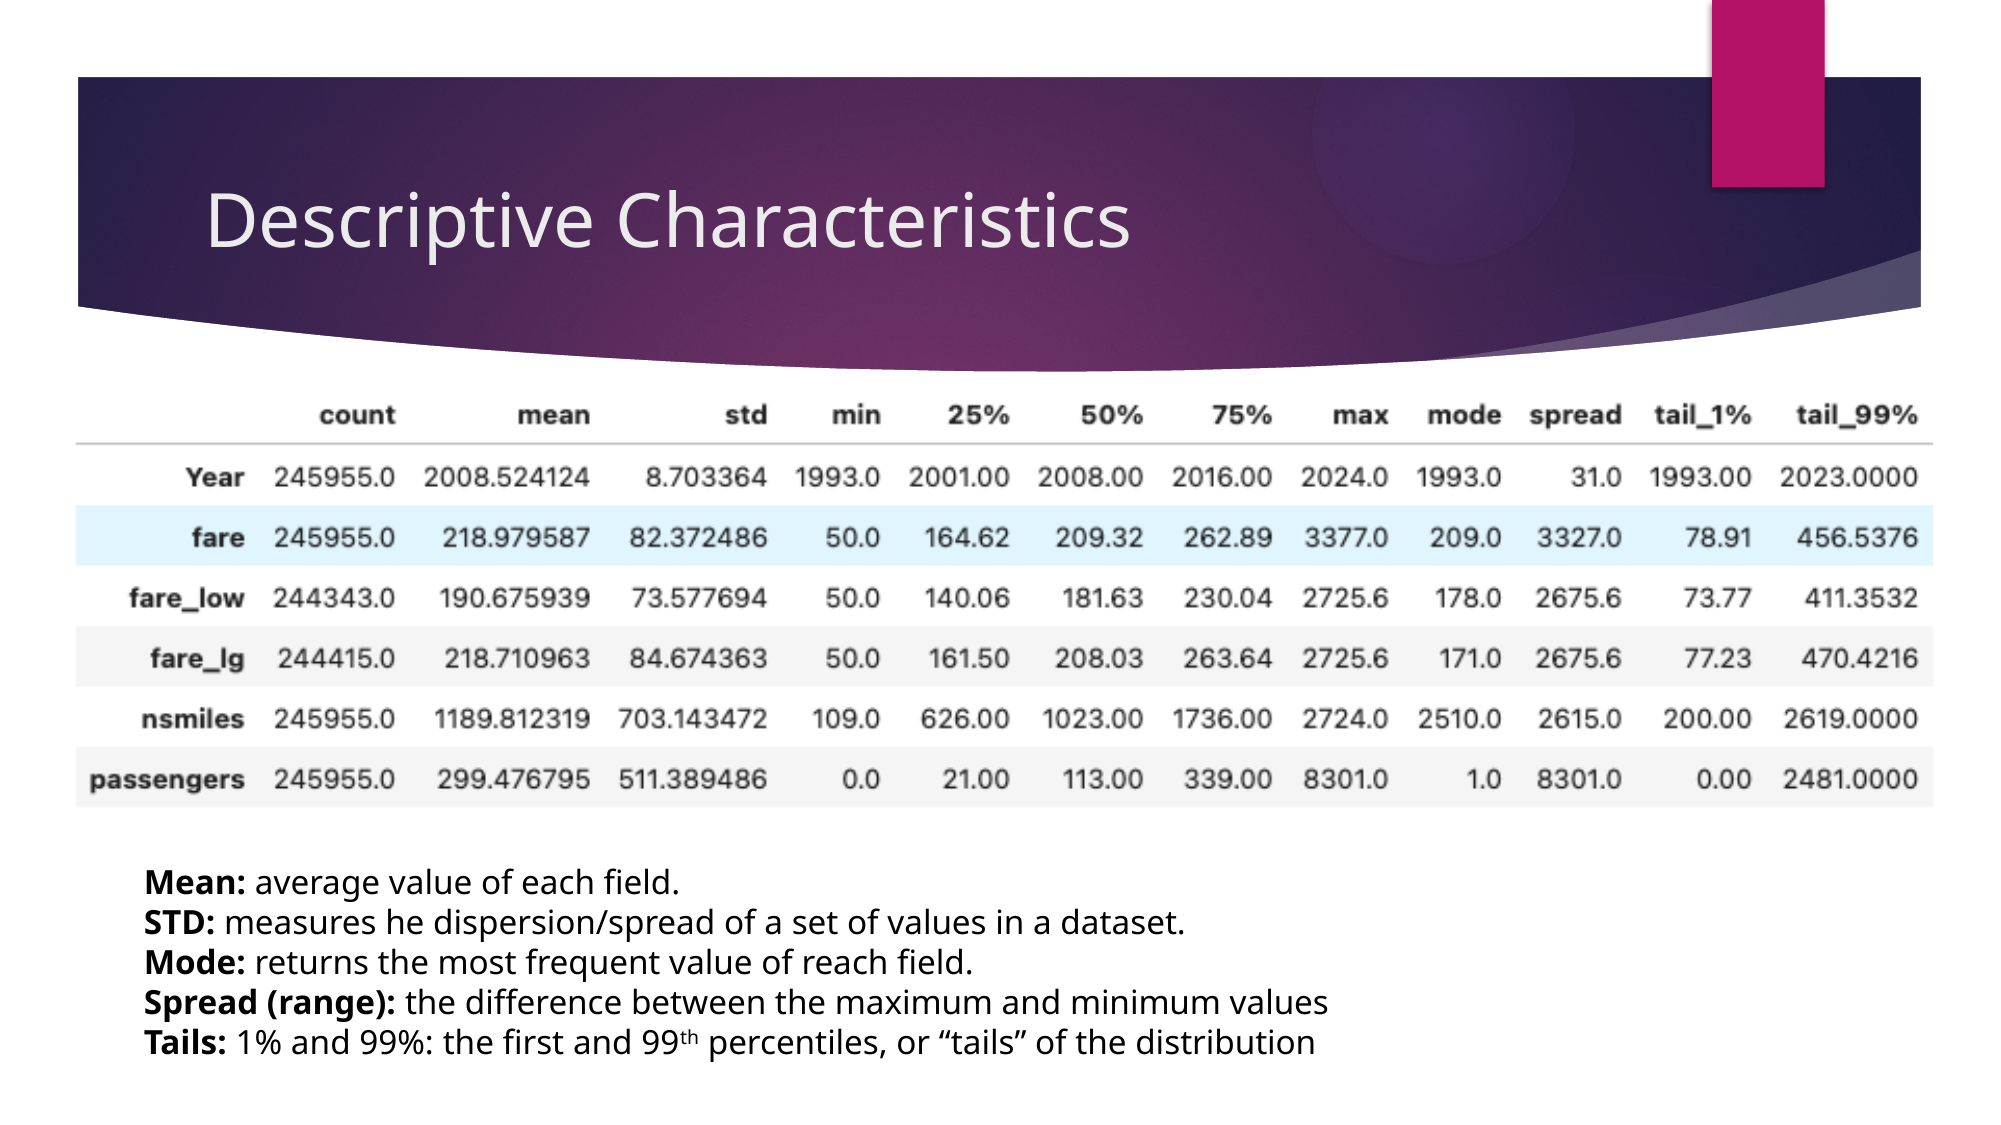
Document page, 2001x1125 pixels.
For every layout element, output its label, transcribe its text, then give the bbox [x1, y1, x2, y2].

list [70, 387, 1969, 838]
text_box Mean: average value of each field. STD: measures he dispersion/spread of a set of values in a dataset. Mode: returns the most frequent value of reach field. Spread (range): the difference between the maximum and minimum values Tails: 1% and 99%: the first and 99th percentiles, or “tails” of the distribution [129, 854, 1871, 1069]
title Descriptive Characteristics [189, 159, 1627, 276]
